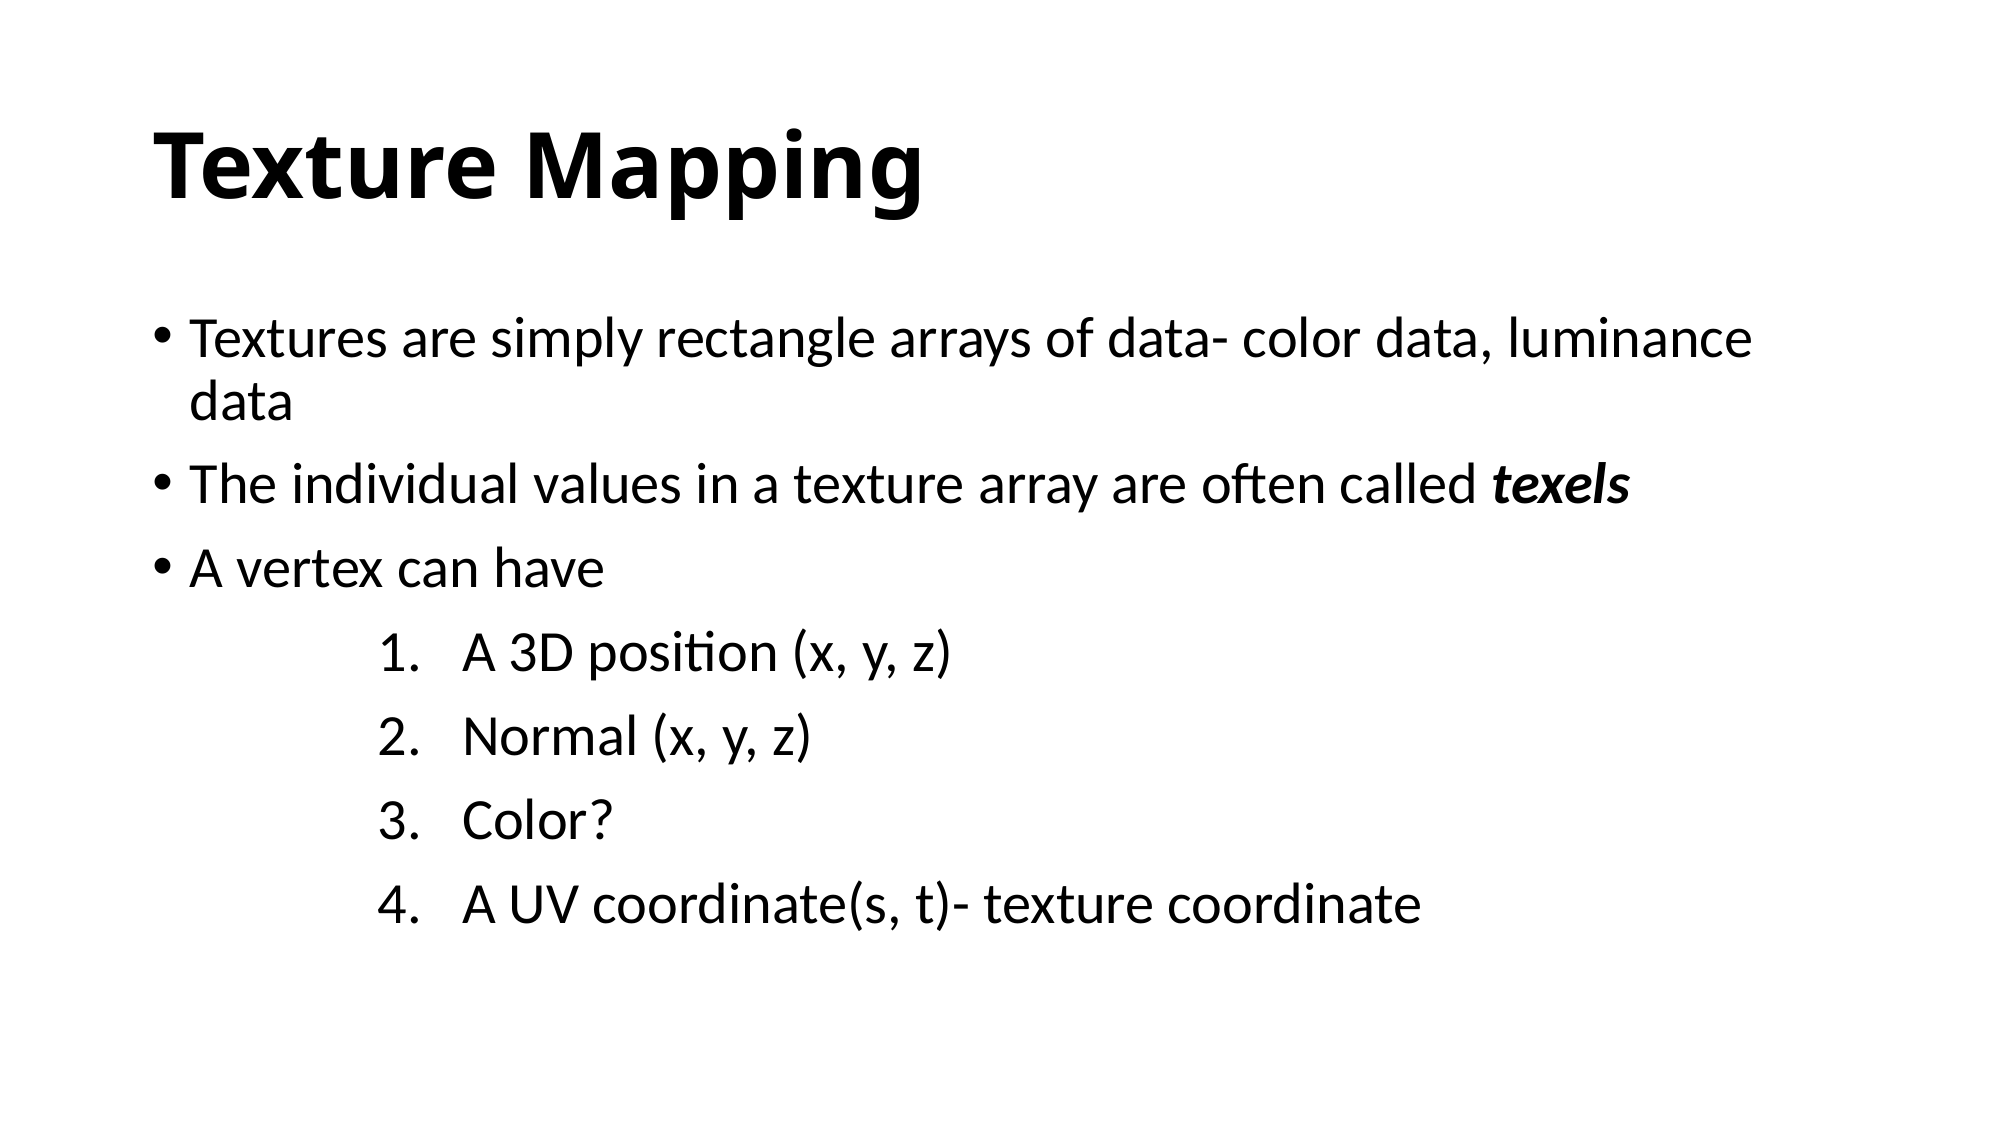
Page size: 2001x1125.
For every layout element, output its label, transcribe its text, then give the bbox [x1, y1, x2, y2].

list Textures are simply rectangle arrays of data- color data, luminance data The individual values in a texture array are often called texels A vertex can have A 3D position (x, y, z) Normal (x, y, z) Color? A UV coordinate(s, t)- texture coordinate [137, 299, 1863, 1014]
title Texture Mapping [137, 59, 1863, 278]
